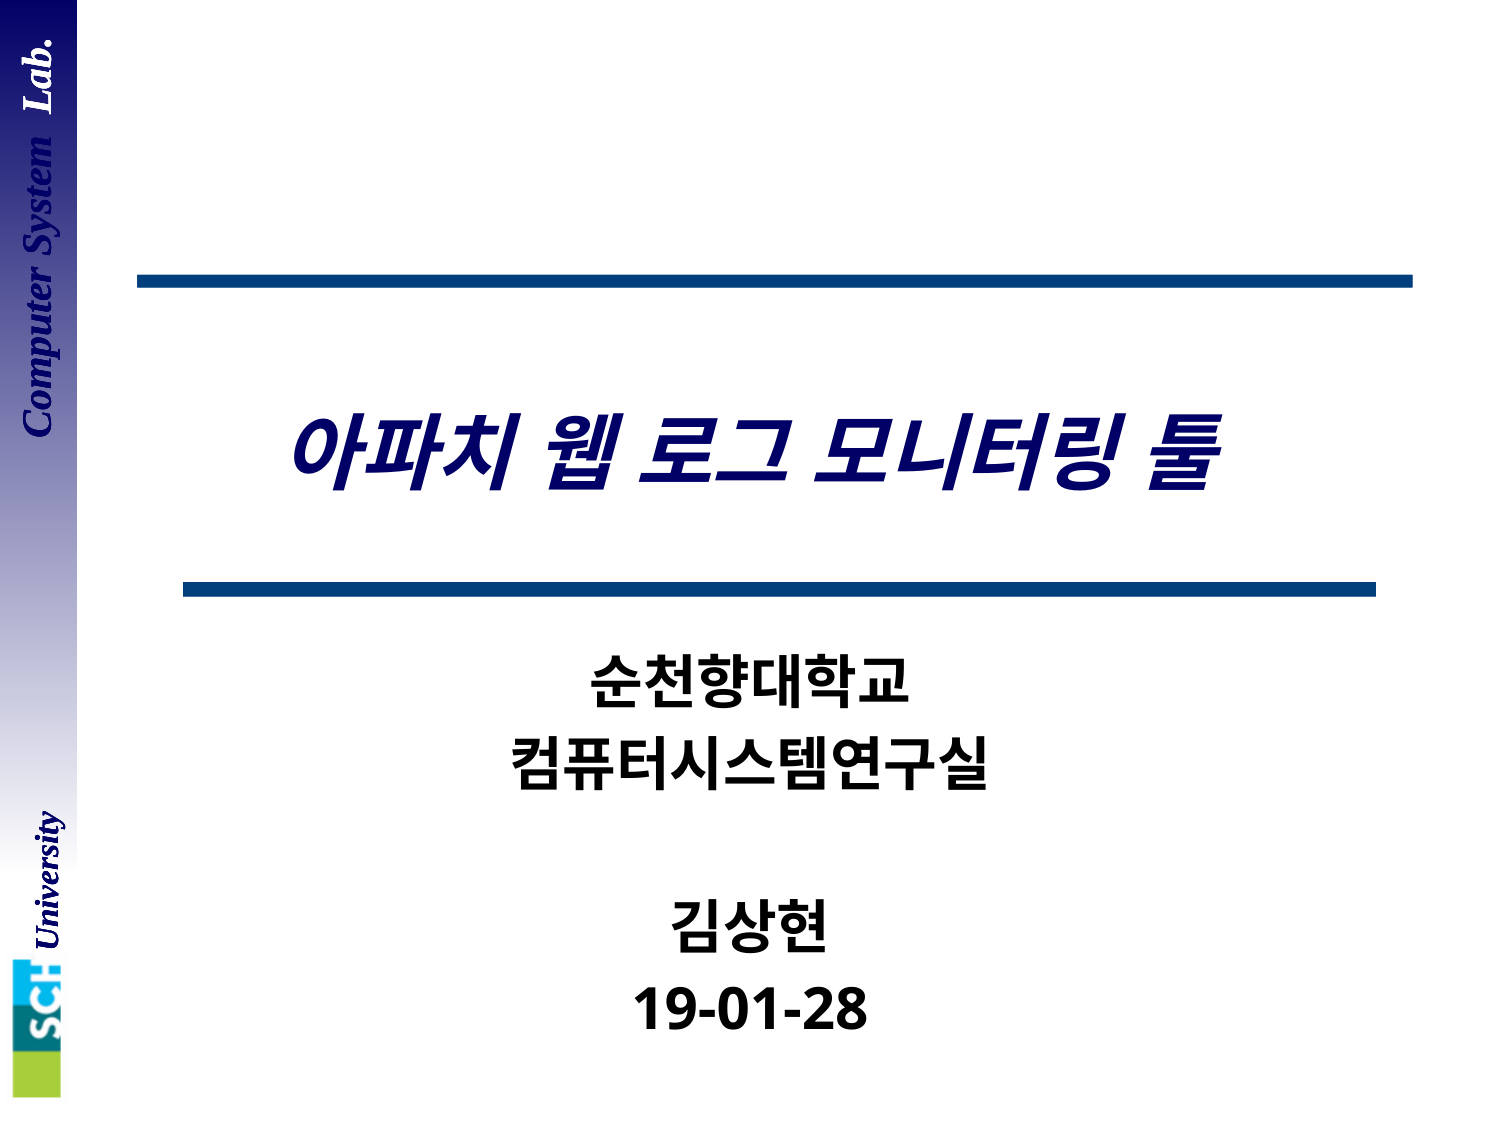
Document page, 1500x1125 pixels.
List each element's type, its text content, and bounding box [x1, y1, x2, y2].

subtitle 순천향대학교 컴퓨터시스템연구실 김상현 19-01-28 [224, 637, 1276, 926]
title 아파치 웹 로그 모니터링 툴 [112, 287, 1388, 613]
picture [5, 952, 69, 1104]
